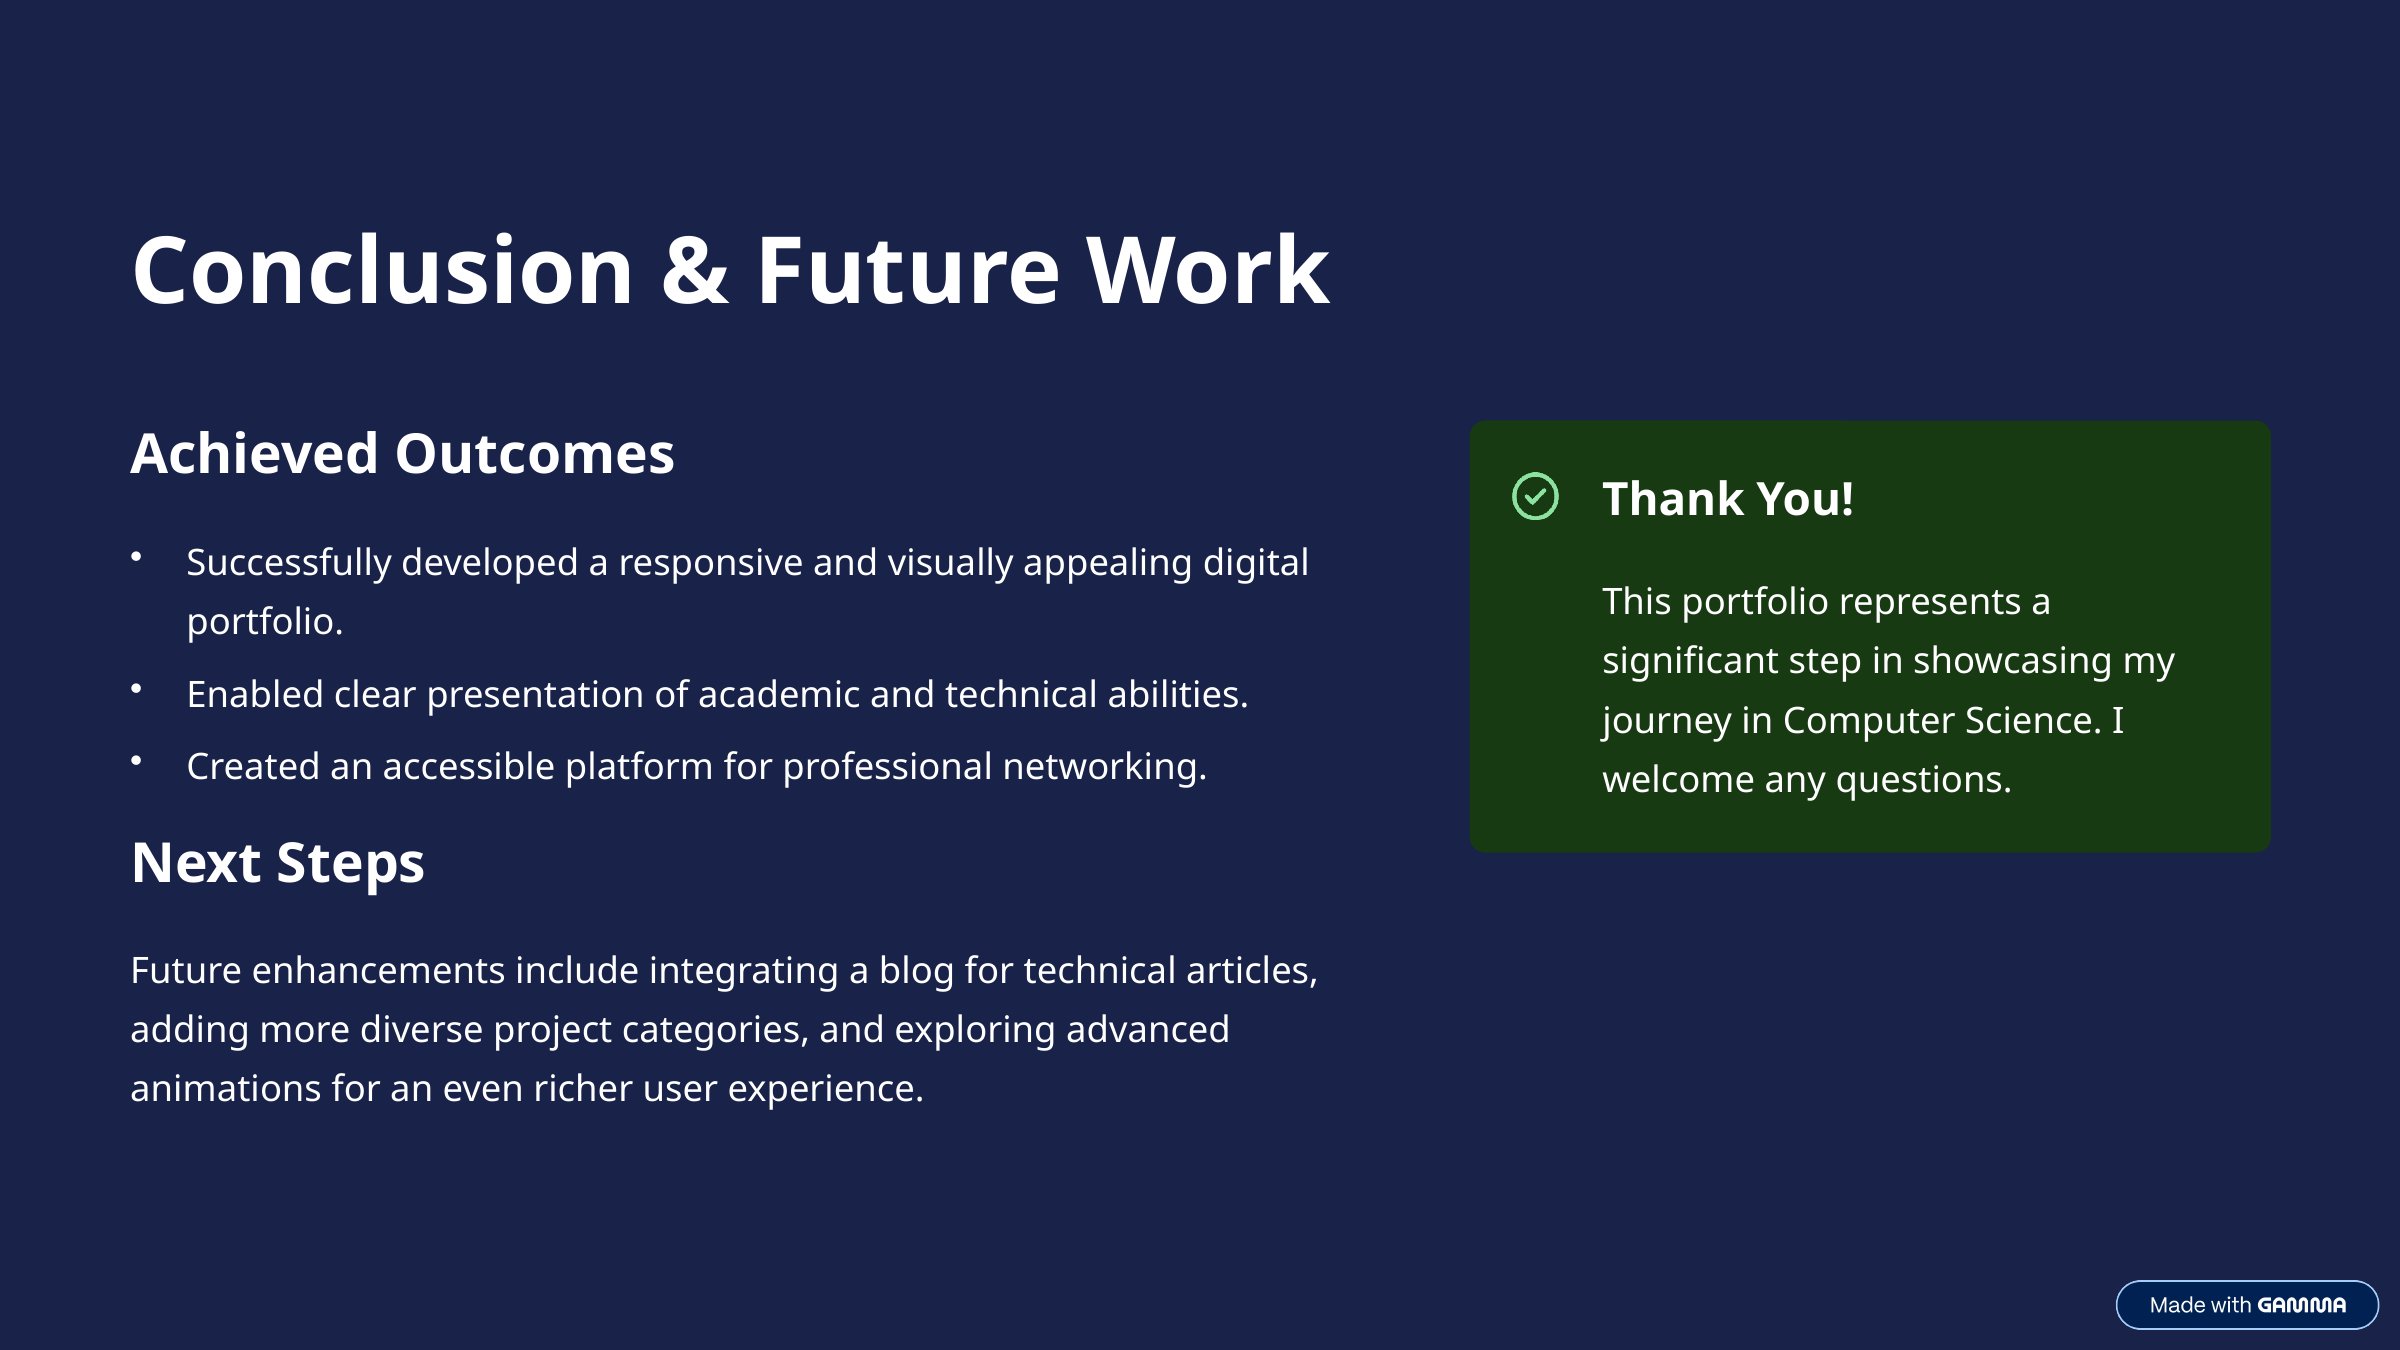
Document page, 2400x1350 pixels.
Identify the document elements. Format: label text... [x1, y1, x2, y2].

text_box Future enhancements include integrating a blog for technical articles, adding more diverse project categories, and exploring advanced animations for an even richer user experience. [130, 931, 1378, 1110]
picture [2106, 1271, 2389, 1339]
text_box Enabled clear presentation of academic and technical abilities. [130, 654, 1378, 715]
text_box [1469, 420, 2271, 853]
text_box Next Steps [130, 824, 689, 894]
text_box This portfolio represents a significant step in showcasing my journey in Computer Science. I welcome any questions. [1602, 562, 2234, 801]
text_box Thank You! [1602, 467, 2068, 526]
text_box Achieved Outcomes [130, 415, 833, 486]
text_box Successfully developed a responsive and visually appealing digital portfolio. [130, 522, 1378, 642]
picture [1506, 472, 1565, 520]
text_box Created an accessible platform for professional networking. [130, 727, 1378, 787]
text_box Conclusion & Future Work [130, 206, 1637, 323]
